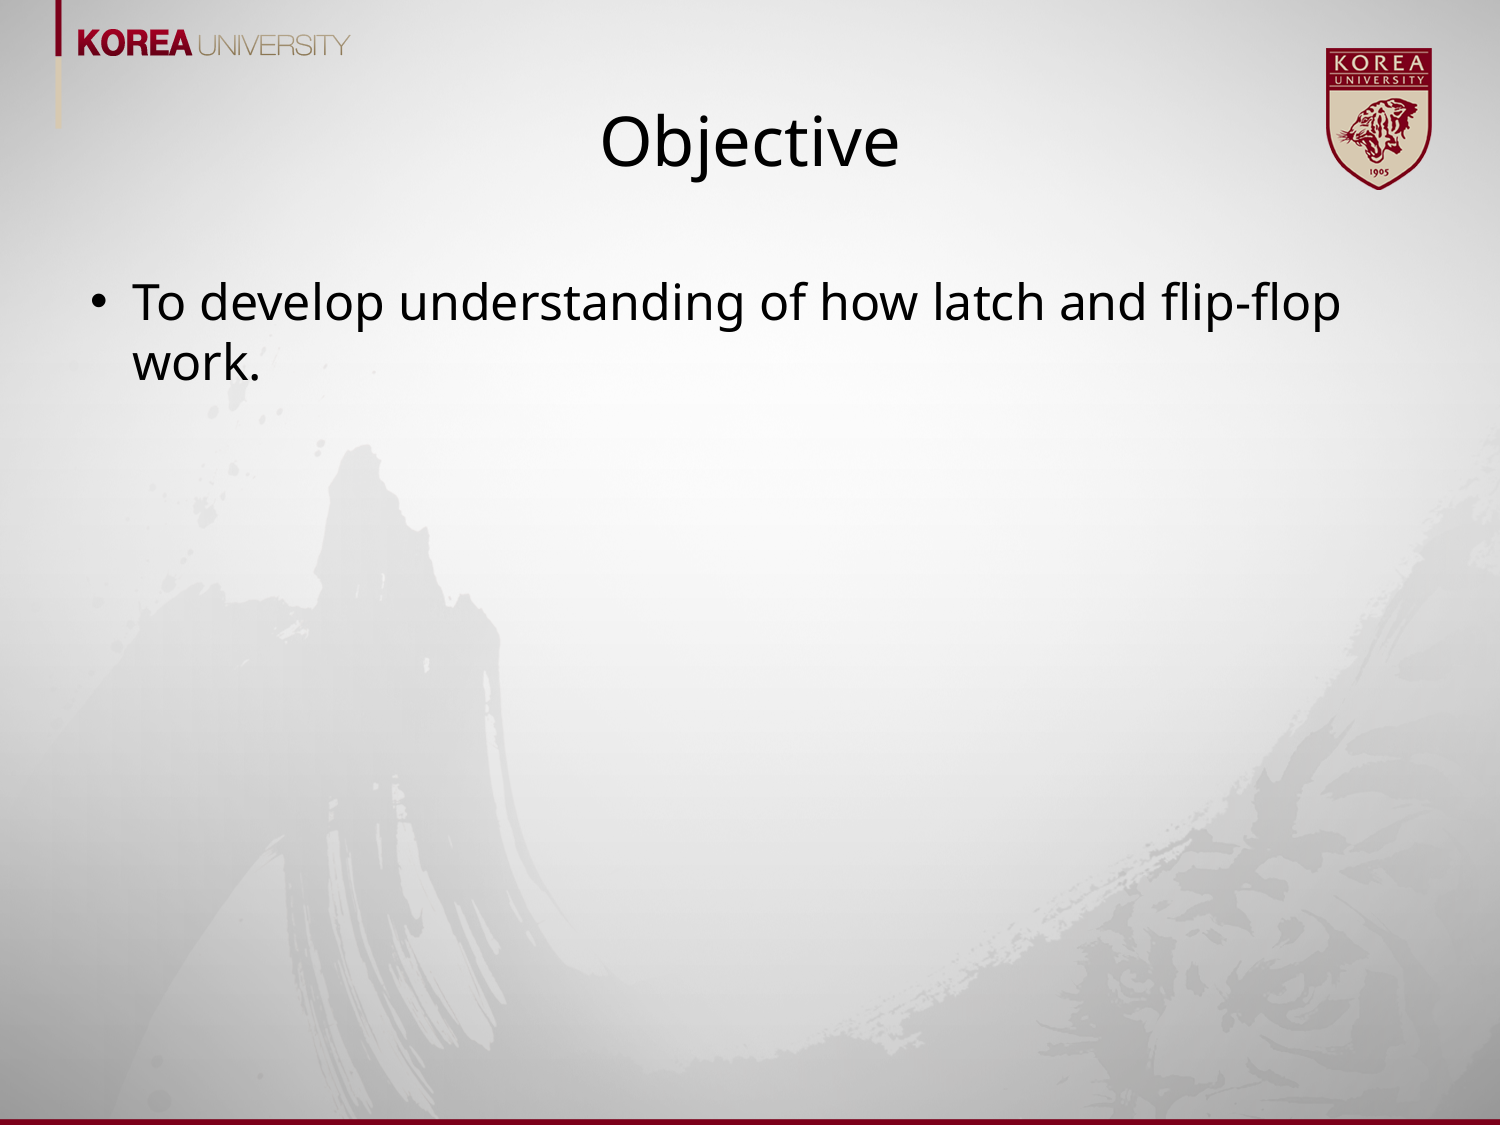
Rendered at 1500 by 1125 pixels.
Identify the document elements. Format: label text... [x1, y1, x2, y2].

list To develop understanding of how latch and flip-flop work. [75, 262, 1425, 1005]
title Objective [75, 45, 1425, 233]
picture [0, 0, 1500, 1125]
